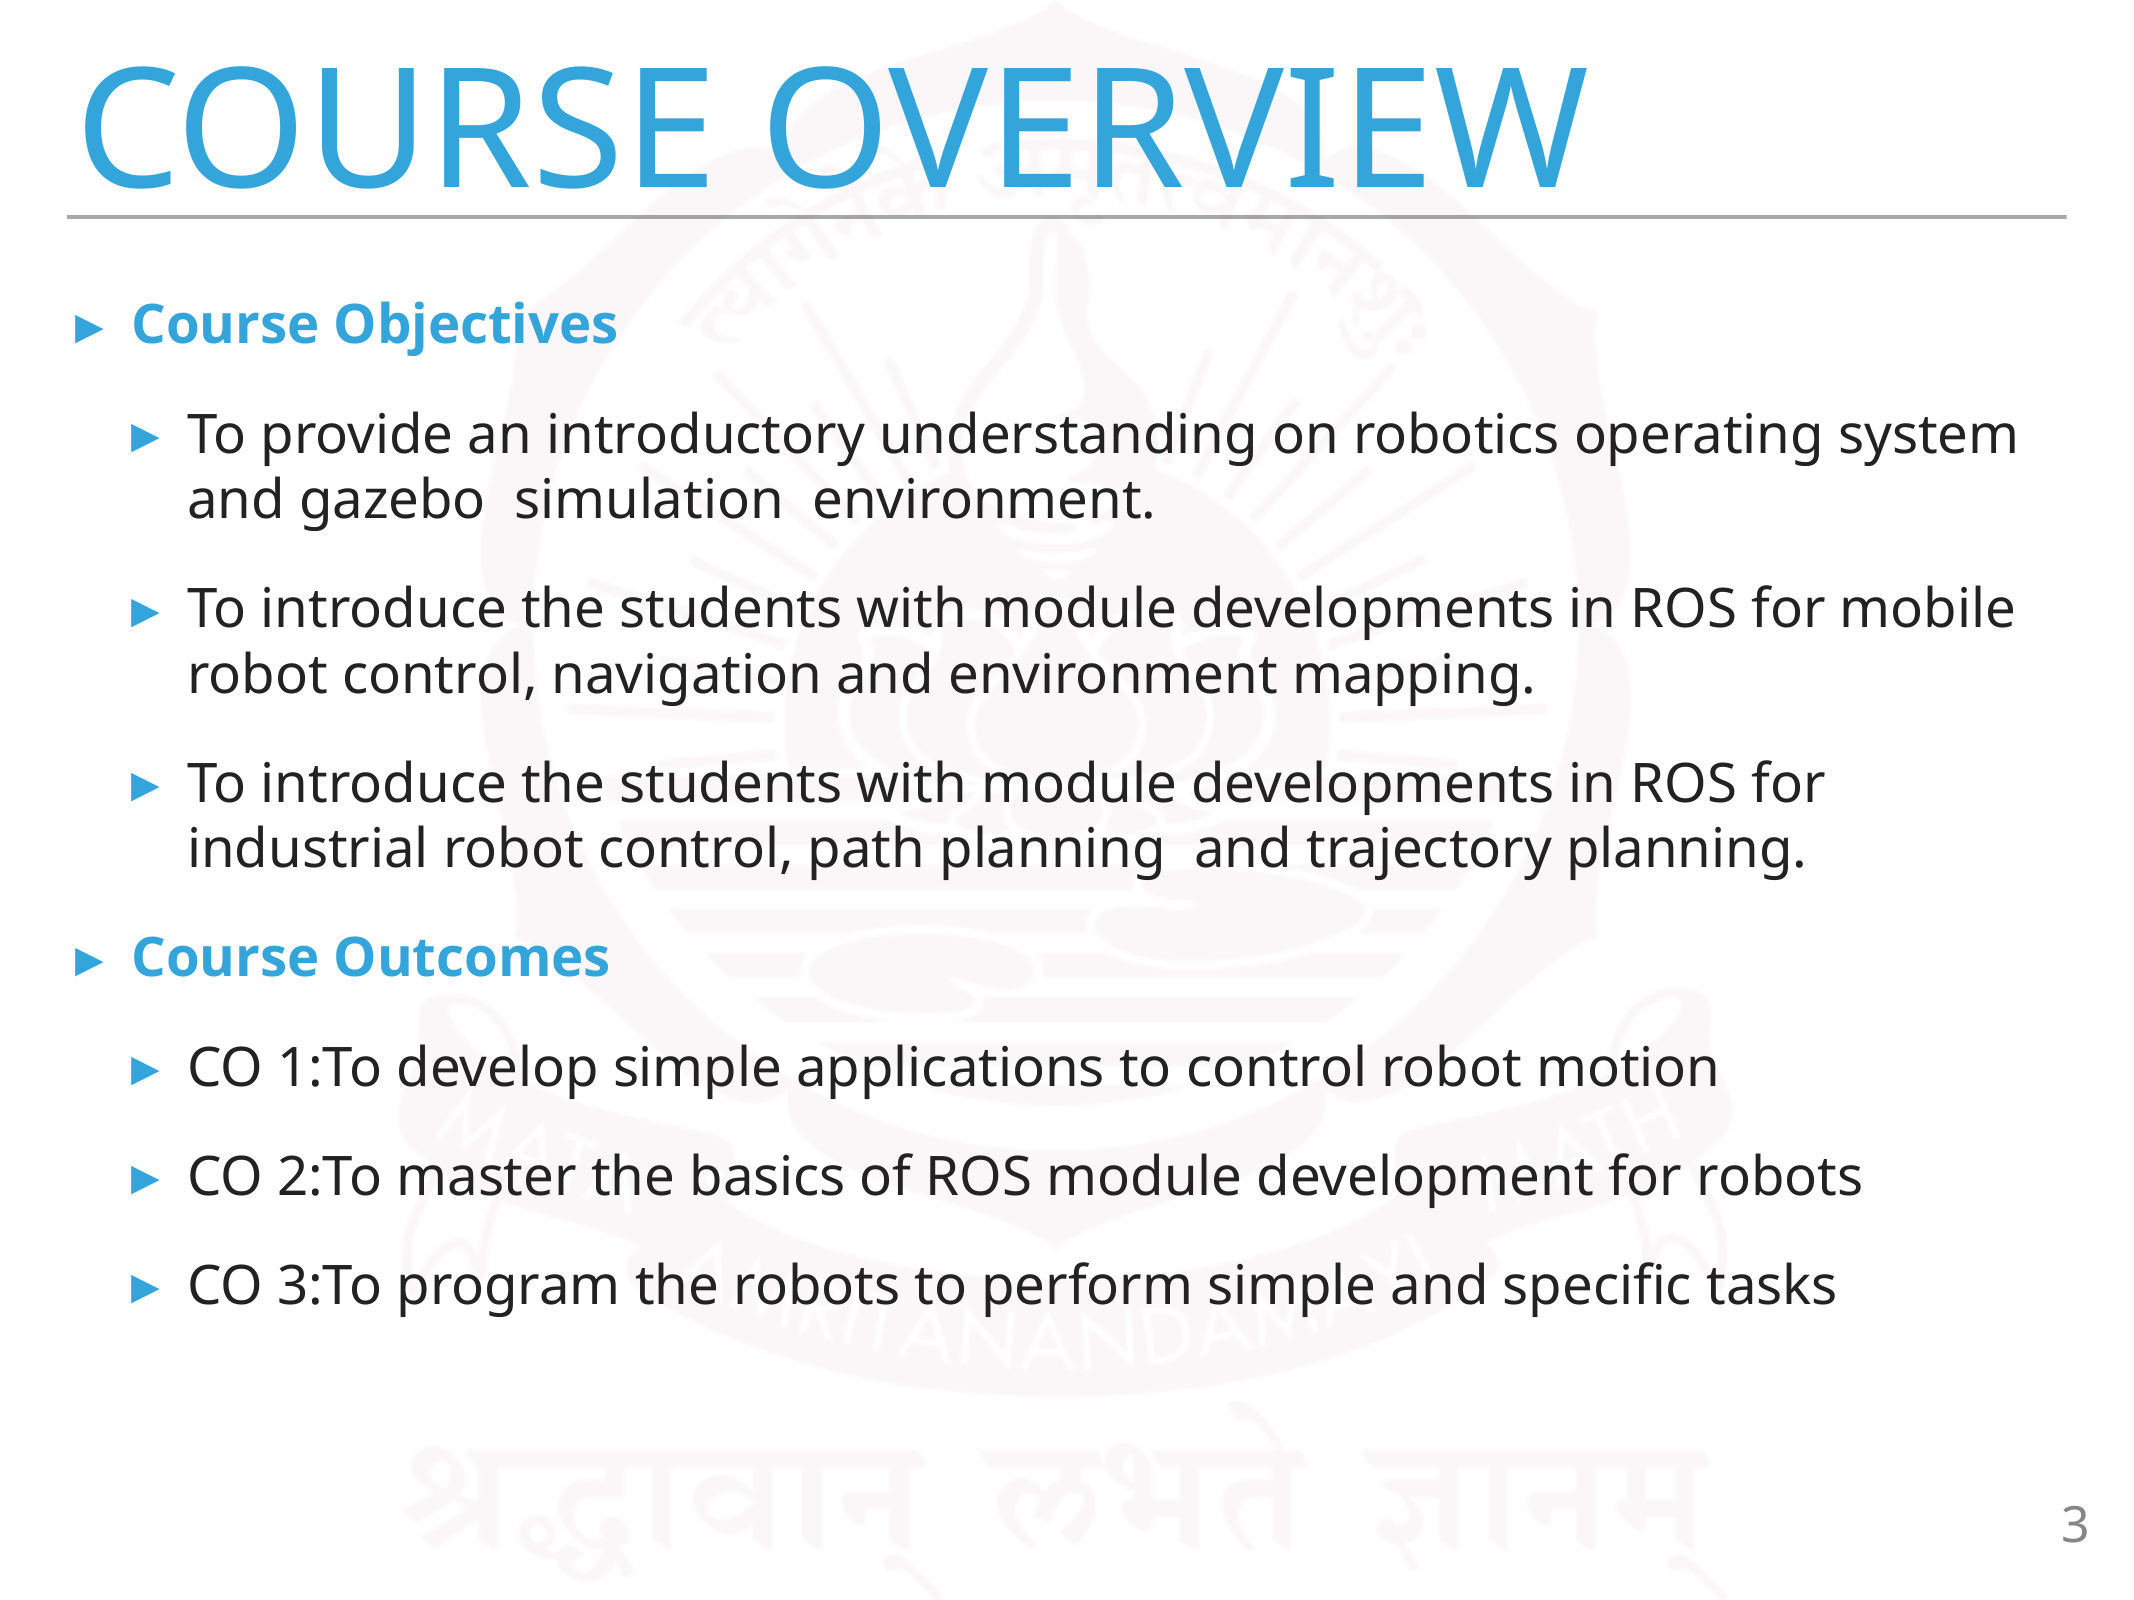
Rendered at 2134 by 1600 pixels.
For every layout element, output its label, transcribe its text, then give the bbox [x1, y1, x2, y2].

title Course Overview [66, 50, 2068, 244]
slide_number 3 [2052, 1489, 2097, 1566]
list Course Objectives To provide an introductory understanding on robotics operating system and gazebo simulation environment. To introduce the students with module developments in ROS for mobile robot control, navigation and environment mapping. To introduce the students with module developments in ROS for industrial robot control, path planning and trajectory planning. Course Outcomes CO 1:To develop simple applications to control robot motion CO 2:To master the basics of ROS module development for robots CO 3:To program the robots to perform simple and specific tasks [66, 280, 2068, 1453]
